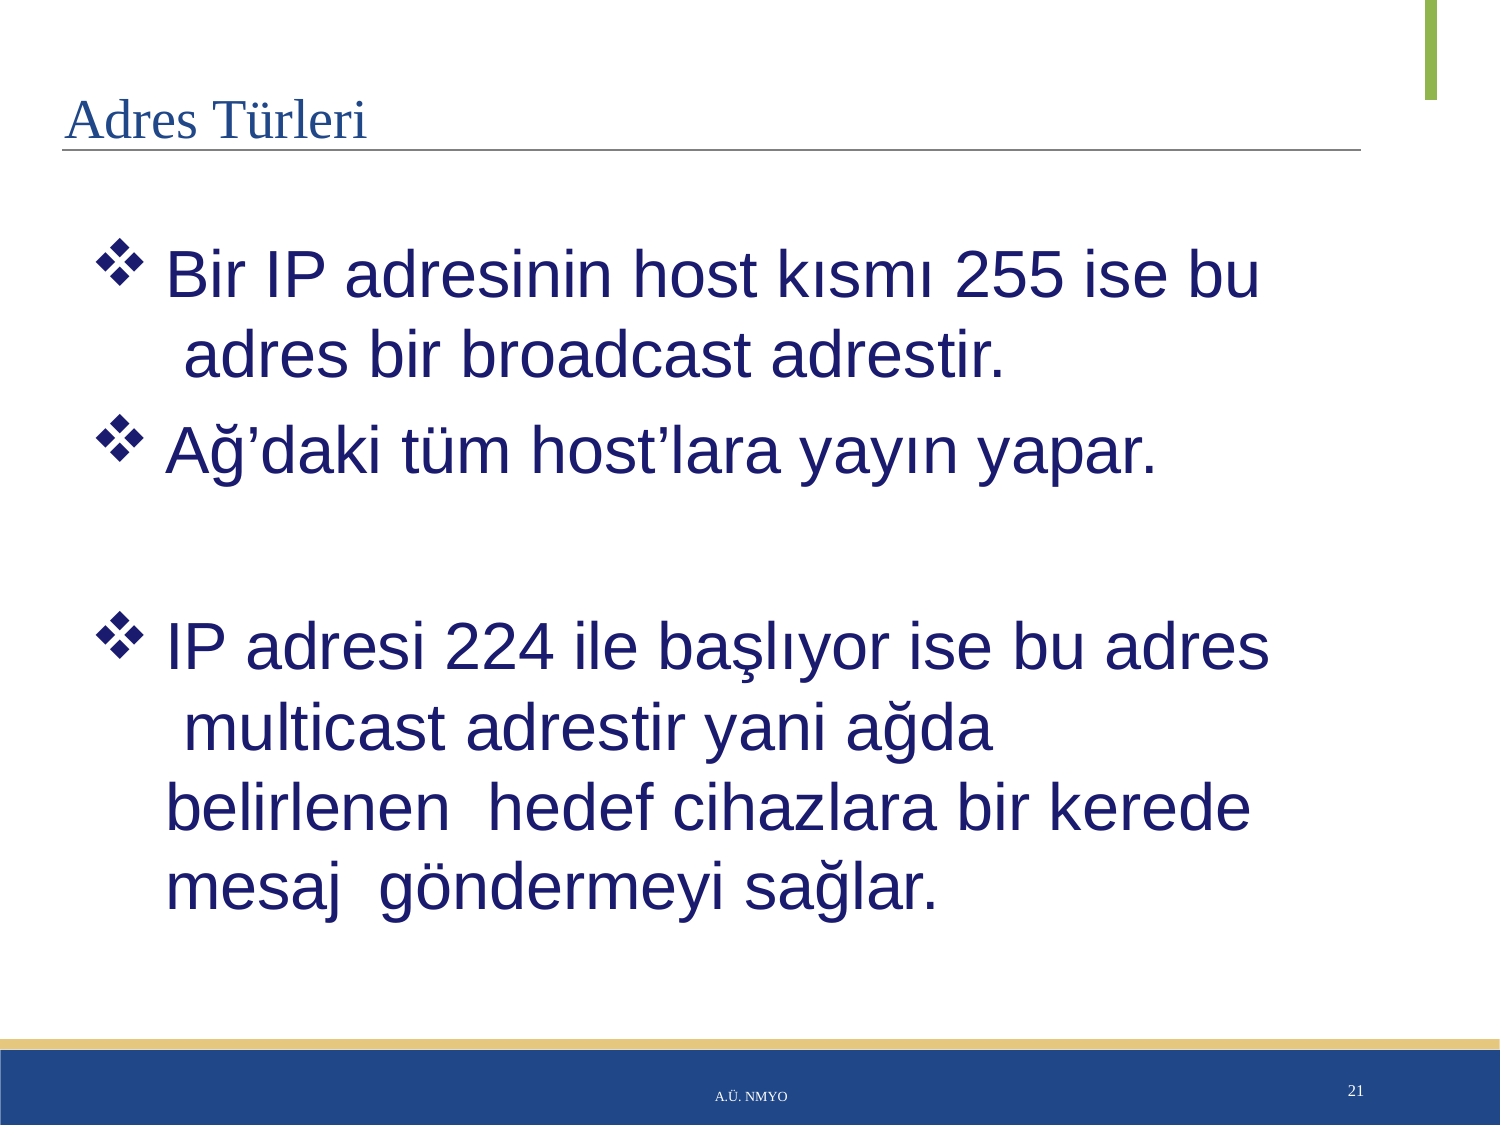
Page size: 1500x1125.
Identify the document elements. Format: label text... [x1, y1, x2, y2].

text_box Bir IP adresinin host kısmı 255 ise bu adres bir broadcast adrestir. Ağ’daki tüm host’lara yayın yapar. IP adresi 224 ile başlıyor ise bu adres multicast adrestir yani ağda belirlenen hedef cihazlara bir kerede mesaj göndermeyi sağlar. [87, 228, 1285, 924]
footer A.Ü. NMYO [453, 924, 1047, 1125]
title Adres Türleri [62, 0, 1438, 150]
slide_number 21 [1218, 1059, 1380, 1120]
